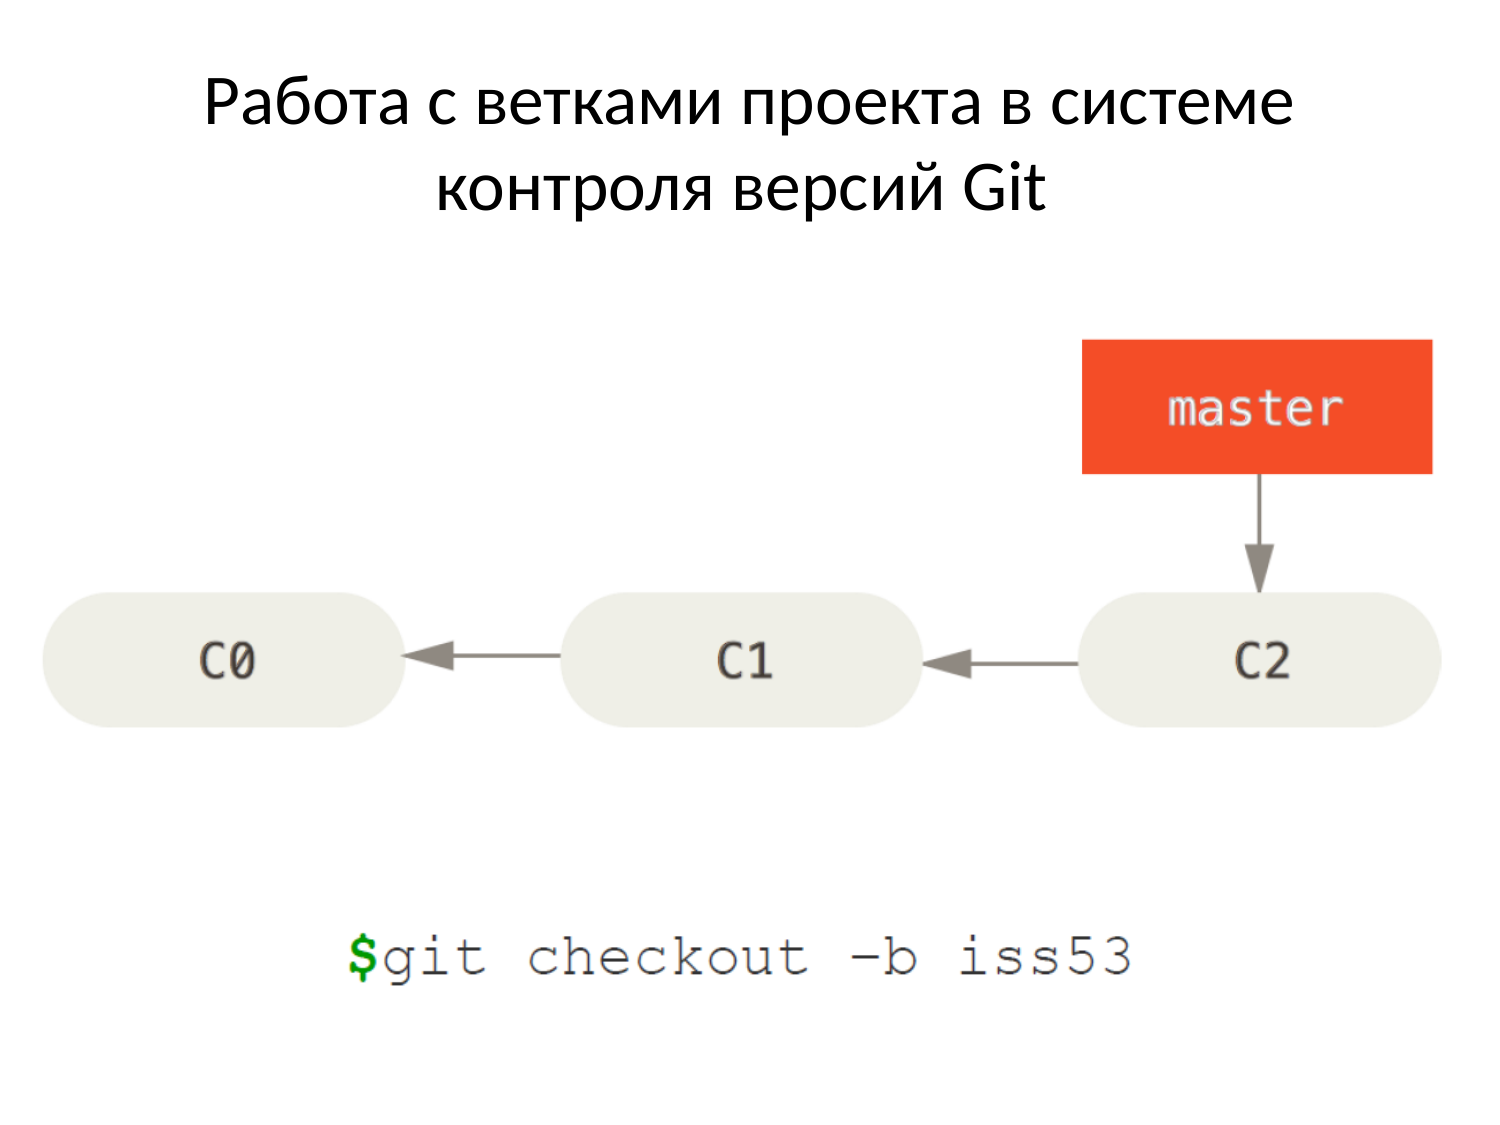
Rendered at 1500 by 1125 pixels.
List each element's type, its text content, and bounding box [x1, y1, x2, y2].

picture [336, 916, 1142, 993]
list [22, 326, 1459, 746]
title Работа с ветками проекта в системе контроля версий Git [75, 45, 1425, 233]
